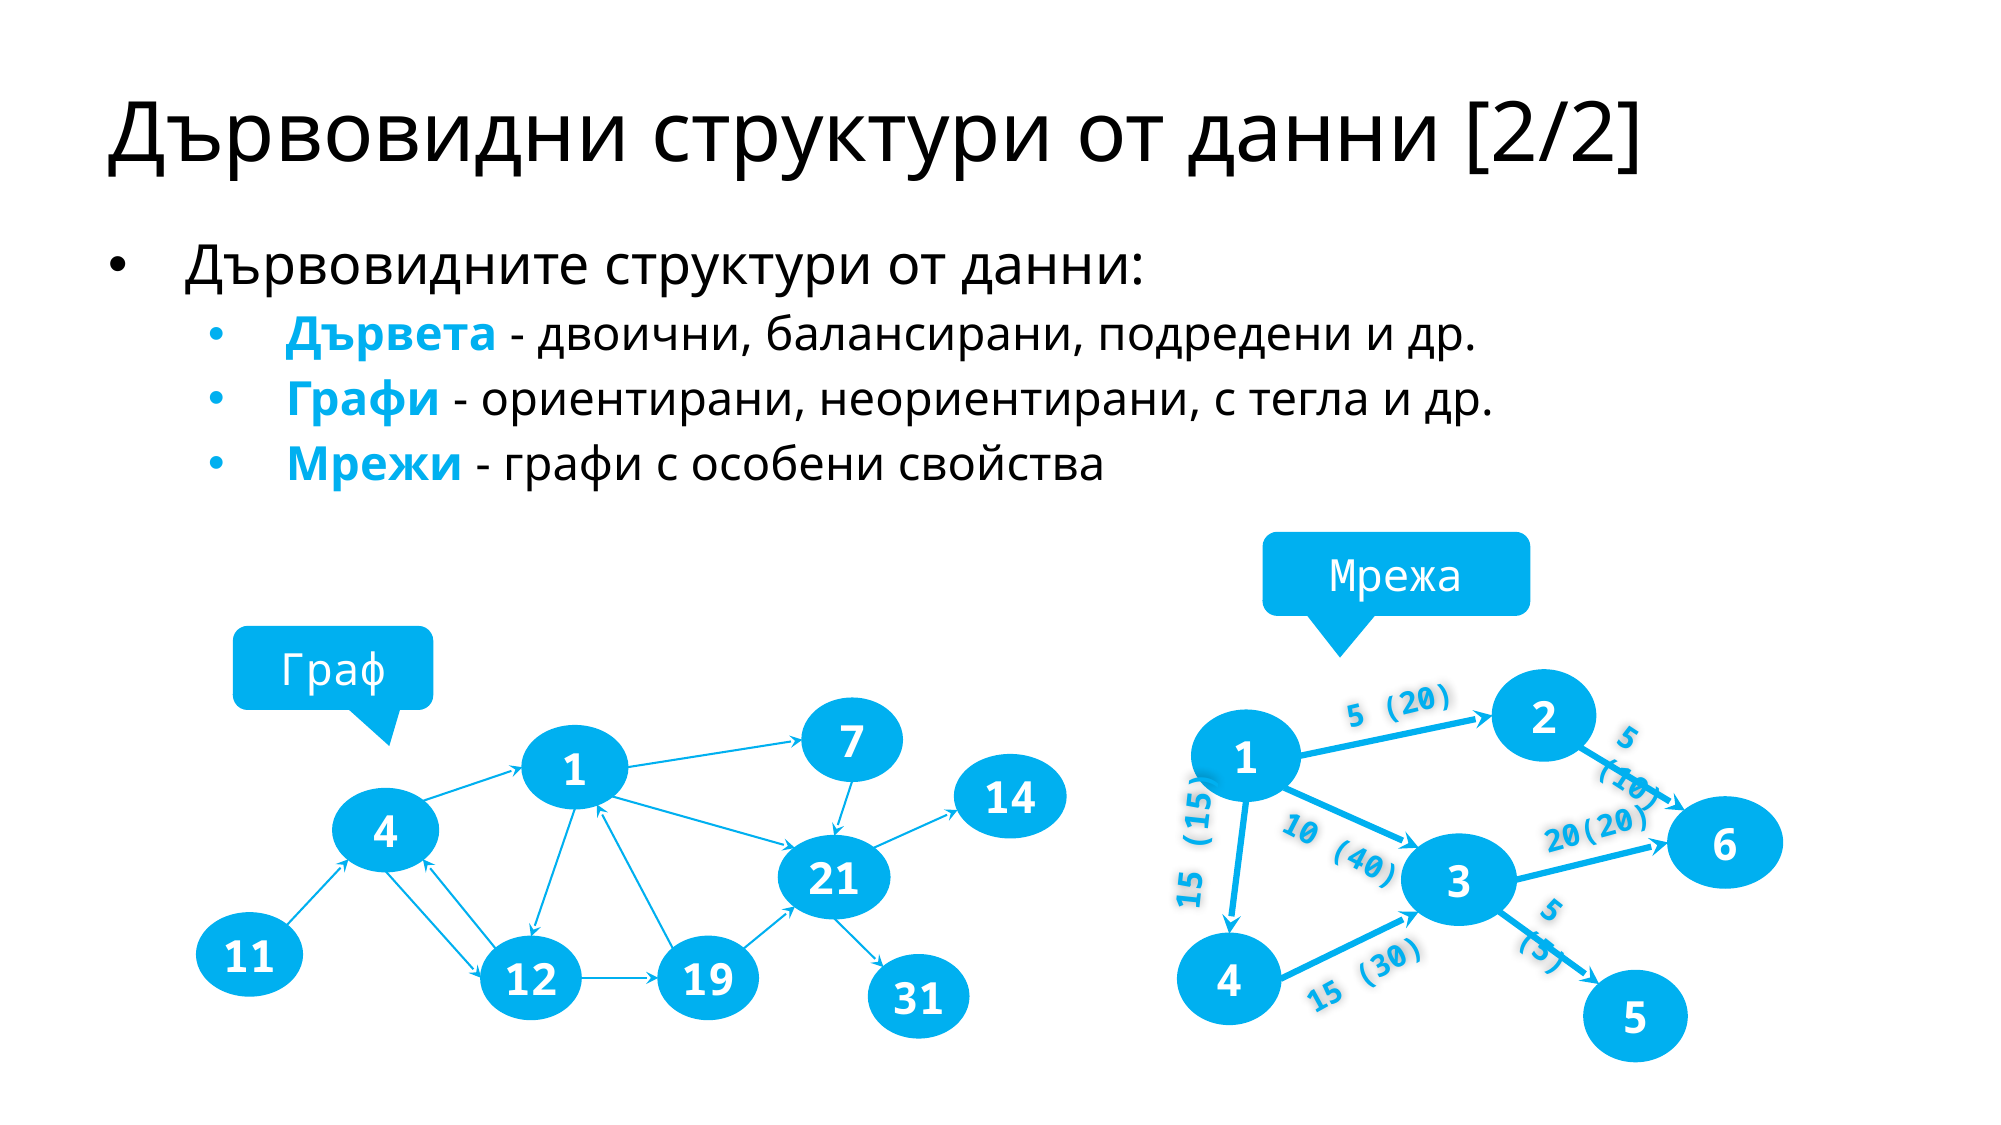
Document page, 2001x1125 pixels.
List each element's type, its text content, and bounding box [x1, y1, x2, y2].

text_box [1163, 670, 1783, 1062]
list Дървовидните структури от данни: Дървета - двоични, балансирани, подредени и др. Графи - ориентирани, неориентирани, с тегла и др. Мрежи - графи с особени свойства [68, 230, 1838, 533]
title Дървовидни структури от данни [2/2] [90, 71, 1955, 198]
text_box Граф [232, 625, 434, 698]
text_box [196, 698, 1066, 1038]
text_box Мрежа [1262, 531, 1531, 658]
